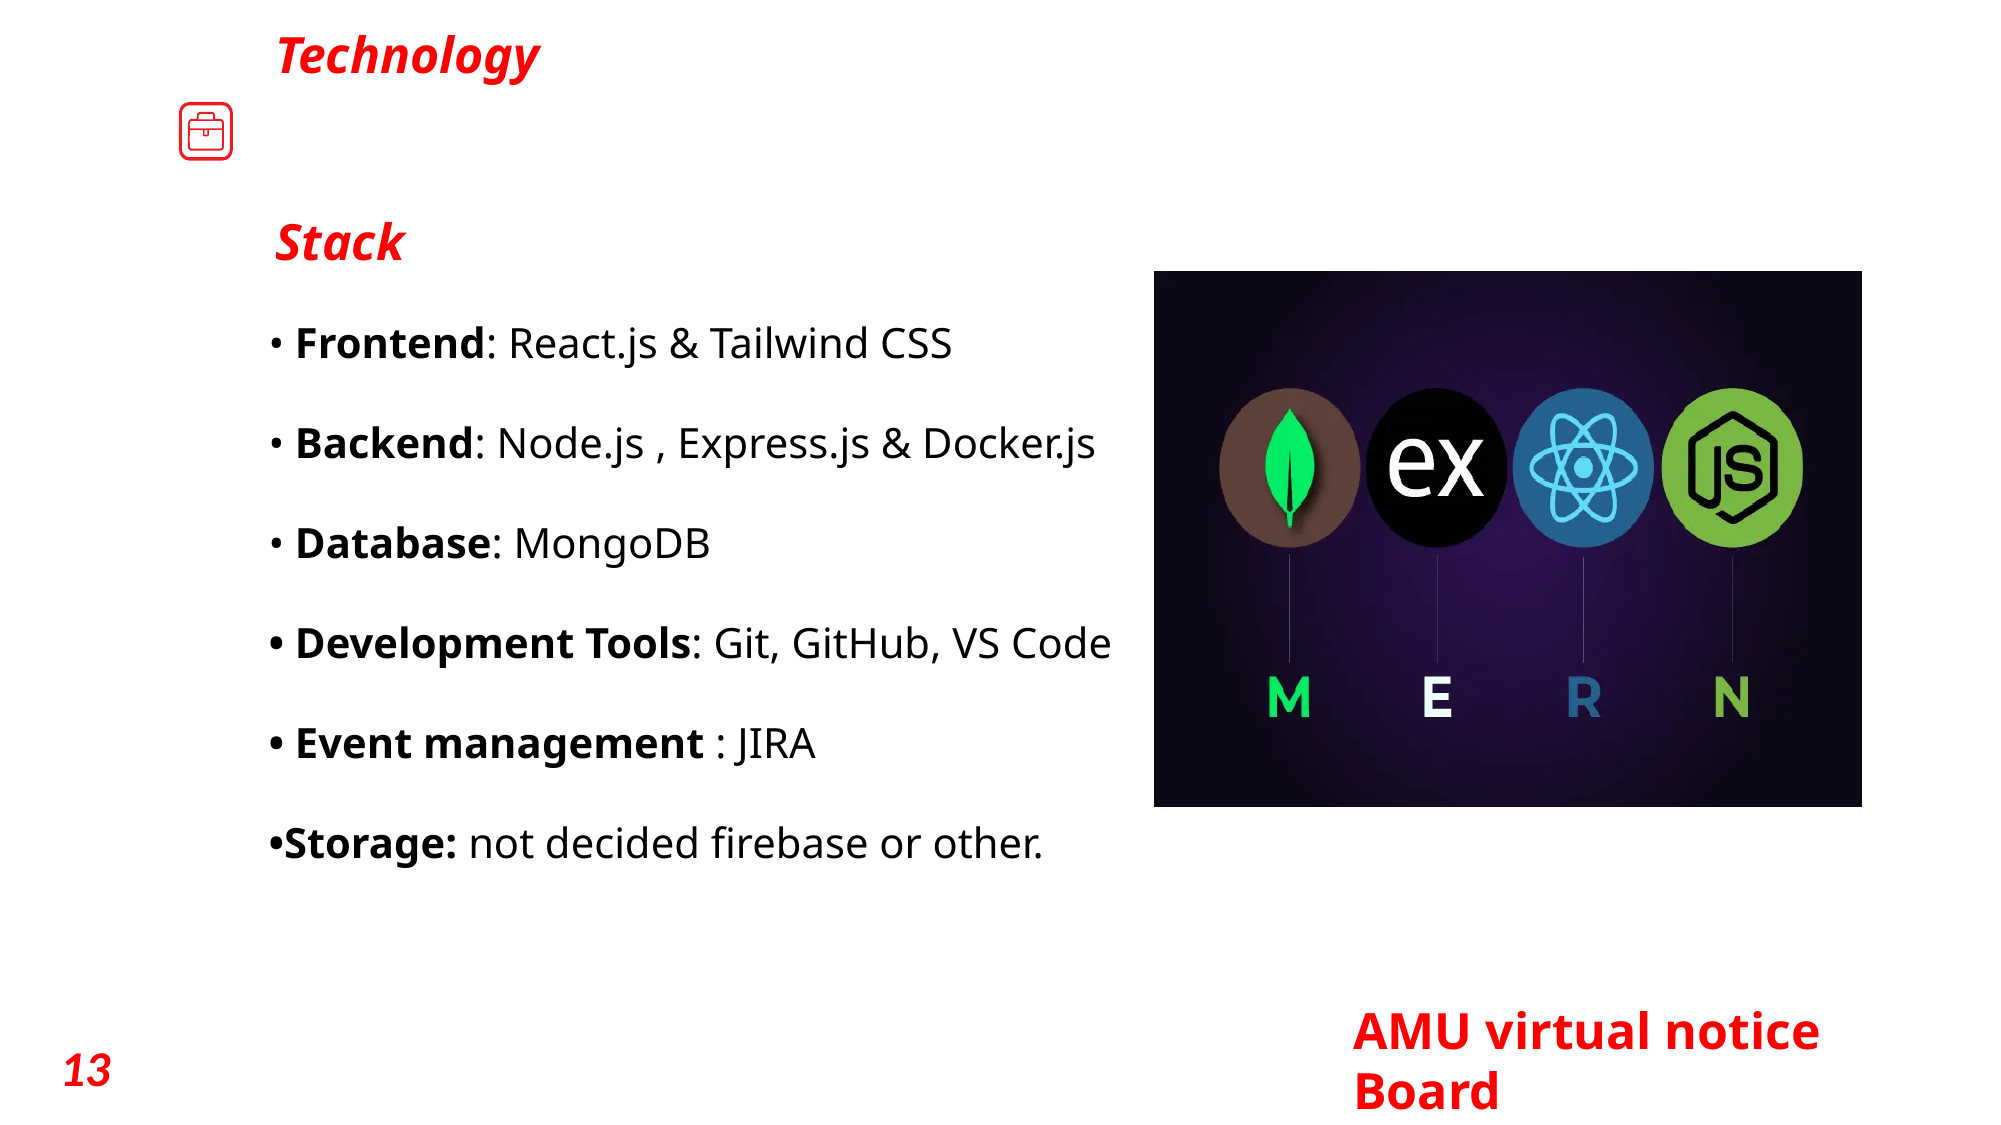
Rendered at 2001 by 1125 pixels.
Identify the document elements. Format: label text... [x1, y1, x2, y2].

text_box • Frontend: React.js & Tailwind CSS • Backend: Node.js , Express.js & Docker.js • Database: MongoDB • Development Tools: Git, GitHub, VS Code • Event management : JIRA •Storage: not decided firebase or other. [253, 259, 1155, 874]
title Technology Stack [260, 56, 696, 112]
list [1154, 271, 1862, 807]
text_box AMU virtual notice Board [1338, 992, 1976, 1125]
text_box 13 [59, 1032, 146, 1088]
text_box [178, 101, 234, 161]
